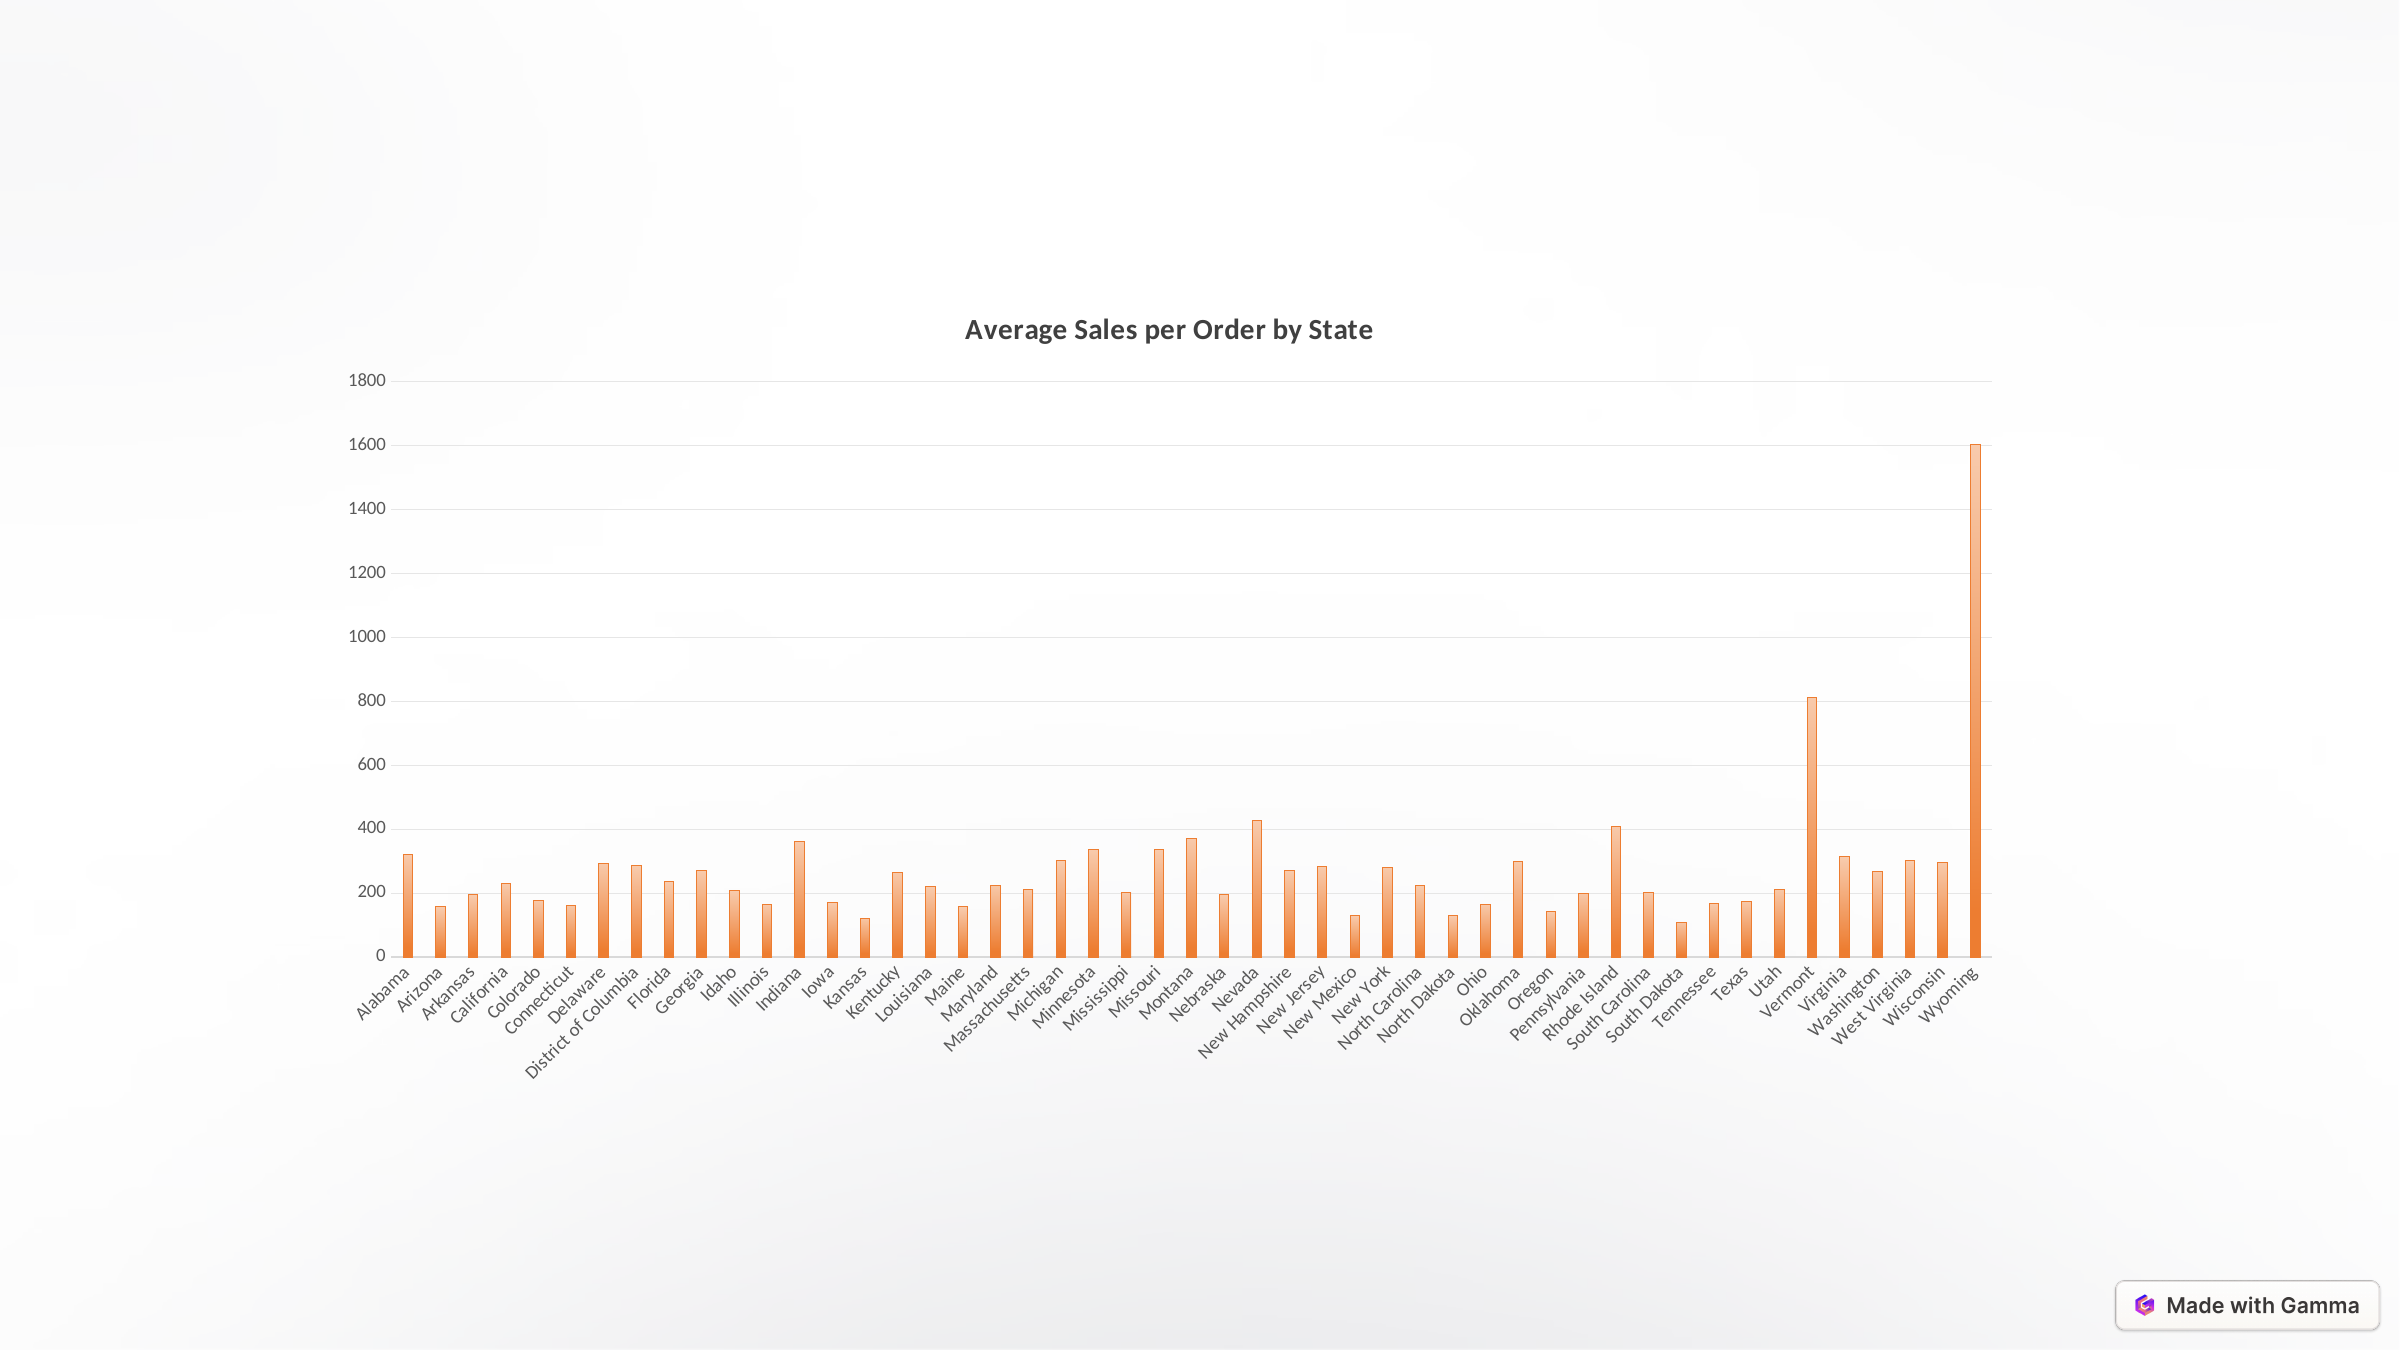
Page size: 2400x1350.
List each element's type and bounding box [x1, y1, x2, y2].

chart [313, 284, 2026, 1100]
picture [2106, 1271, 2389, 1339]
